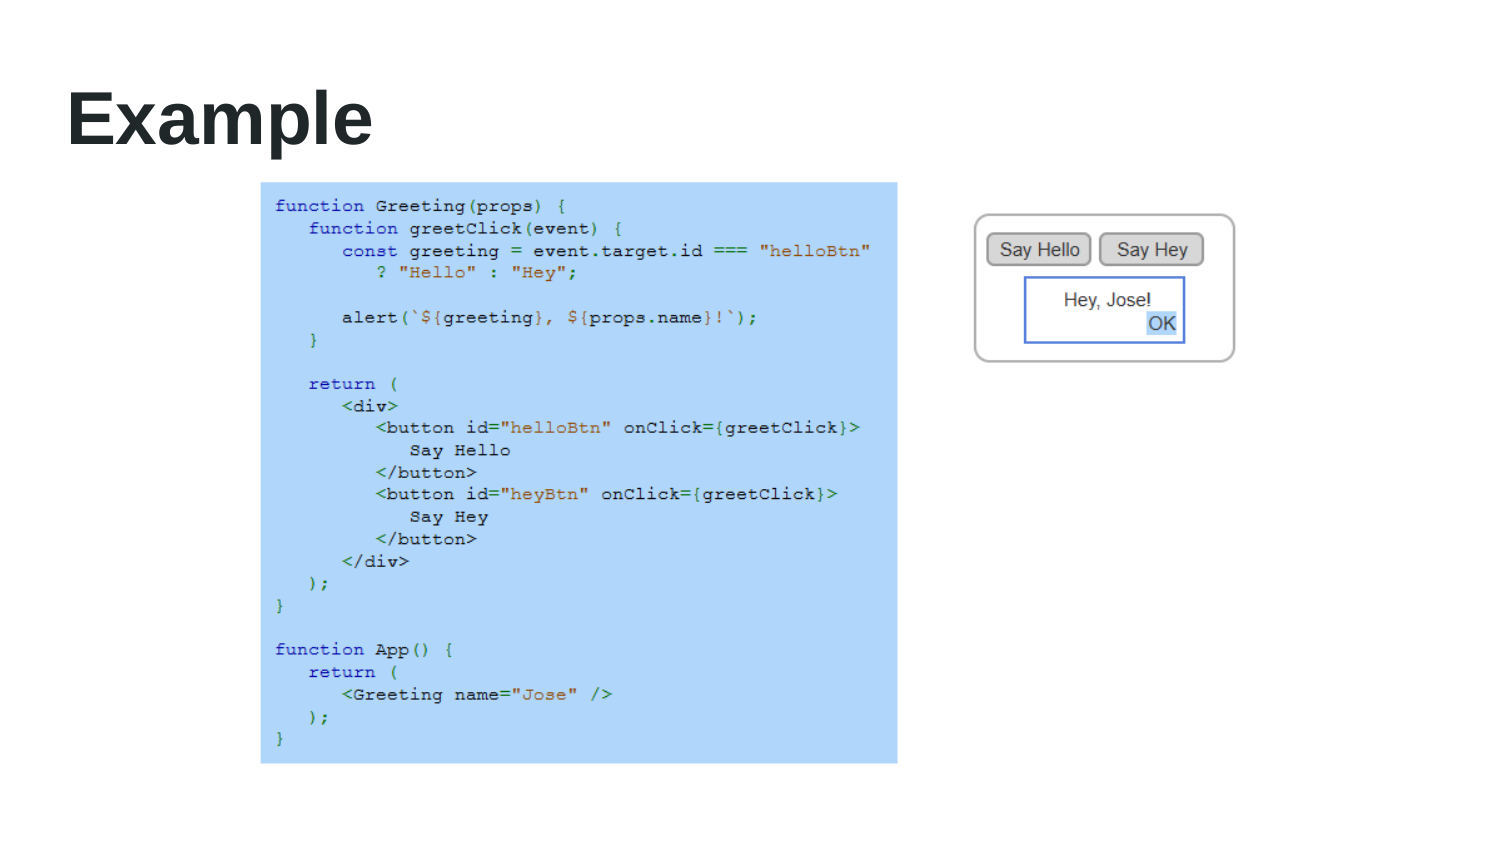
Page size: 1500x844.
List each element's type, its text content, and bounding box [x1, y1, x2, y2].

picture [242, 166, 1258, 800]
title Example [51, 72, 1449, 167]
